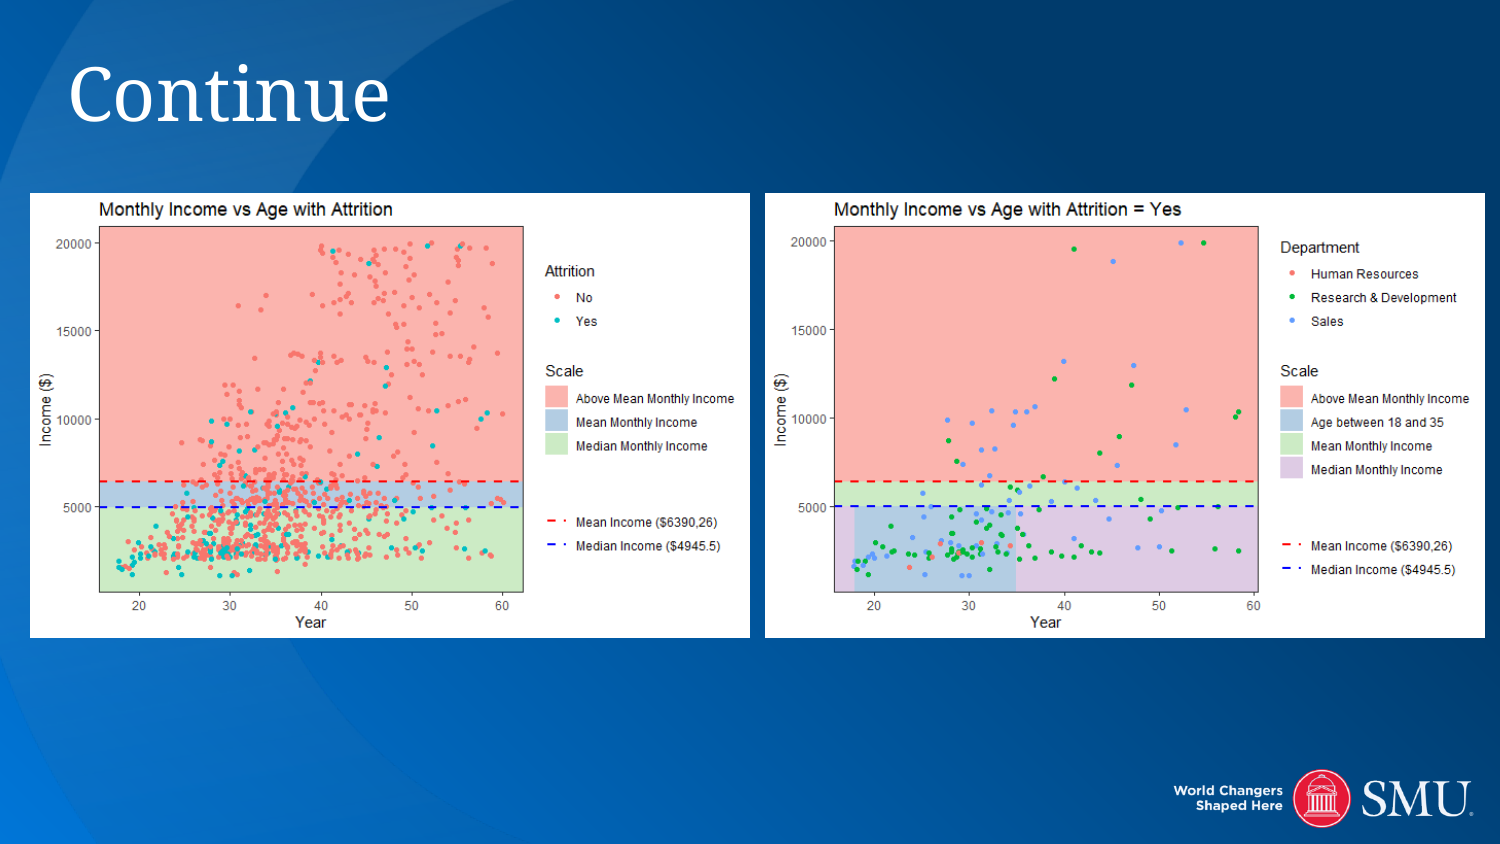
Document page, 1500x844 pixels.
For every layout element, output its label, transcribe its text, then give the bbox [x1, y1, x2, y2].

picture [765, 193, 1485, 638]
title Continue [52, 0, 1500, 194]
picture [1170, 765, 1478, 830]
picture [0, 0, 750, 844]
